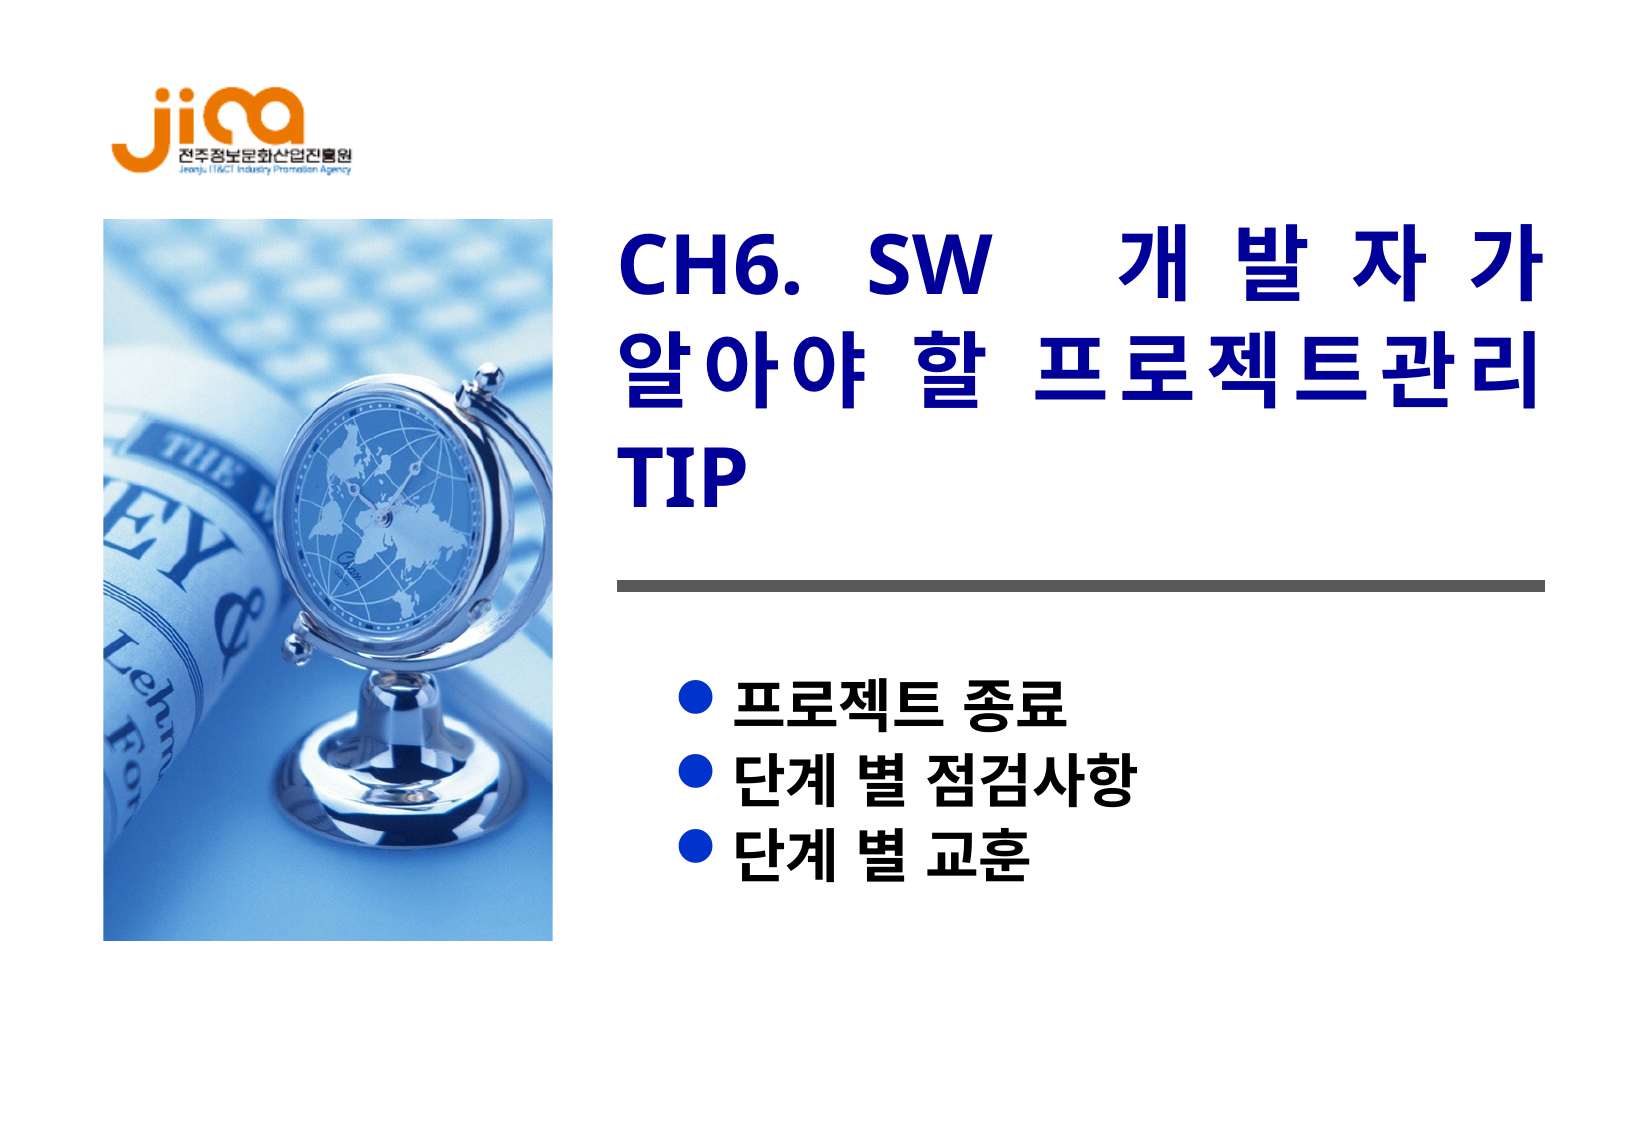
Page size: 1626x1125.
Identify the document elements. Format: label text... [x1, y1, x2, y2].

subtitle 프로젝트 종료 단계 별 점검사항 단계 별 교훈 [658, 656, 1510, 943]
picture [103, 78, 365, 185]
picture [103, 219, 553, 941]
title CH6. SW 개발자가 알아야 할 프로젝트관리 TIP [616, 196, 1546, 492]
